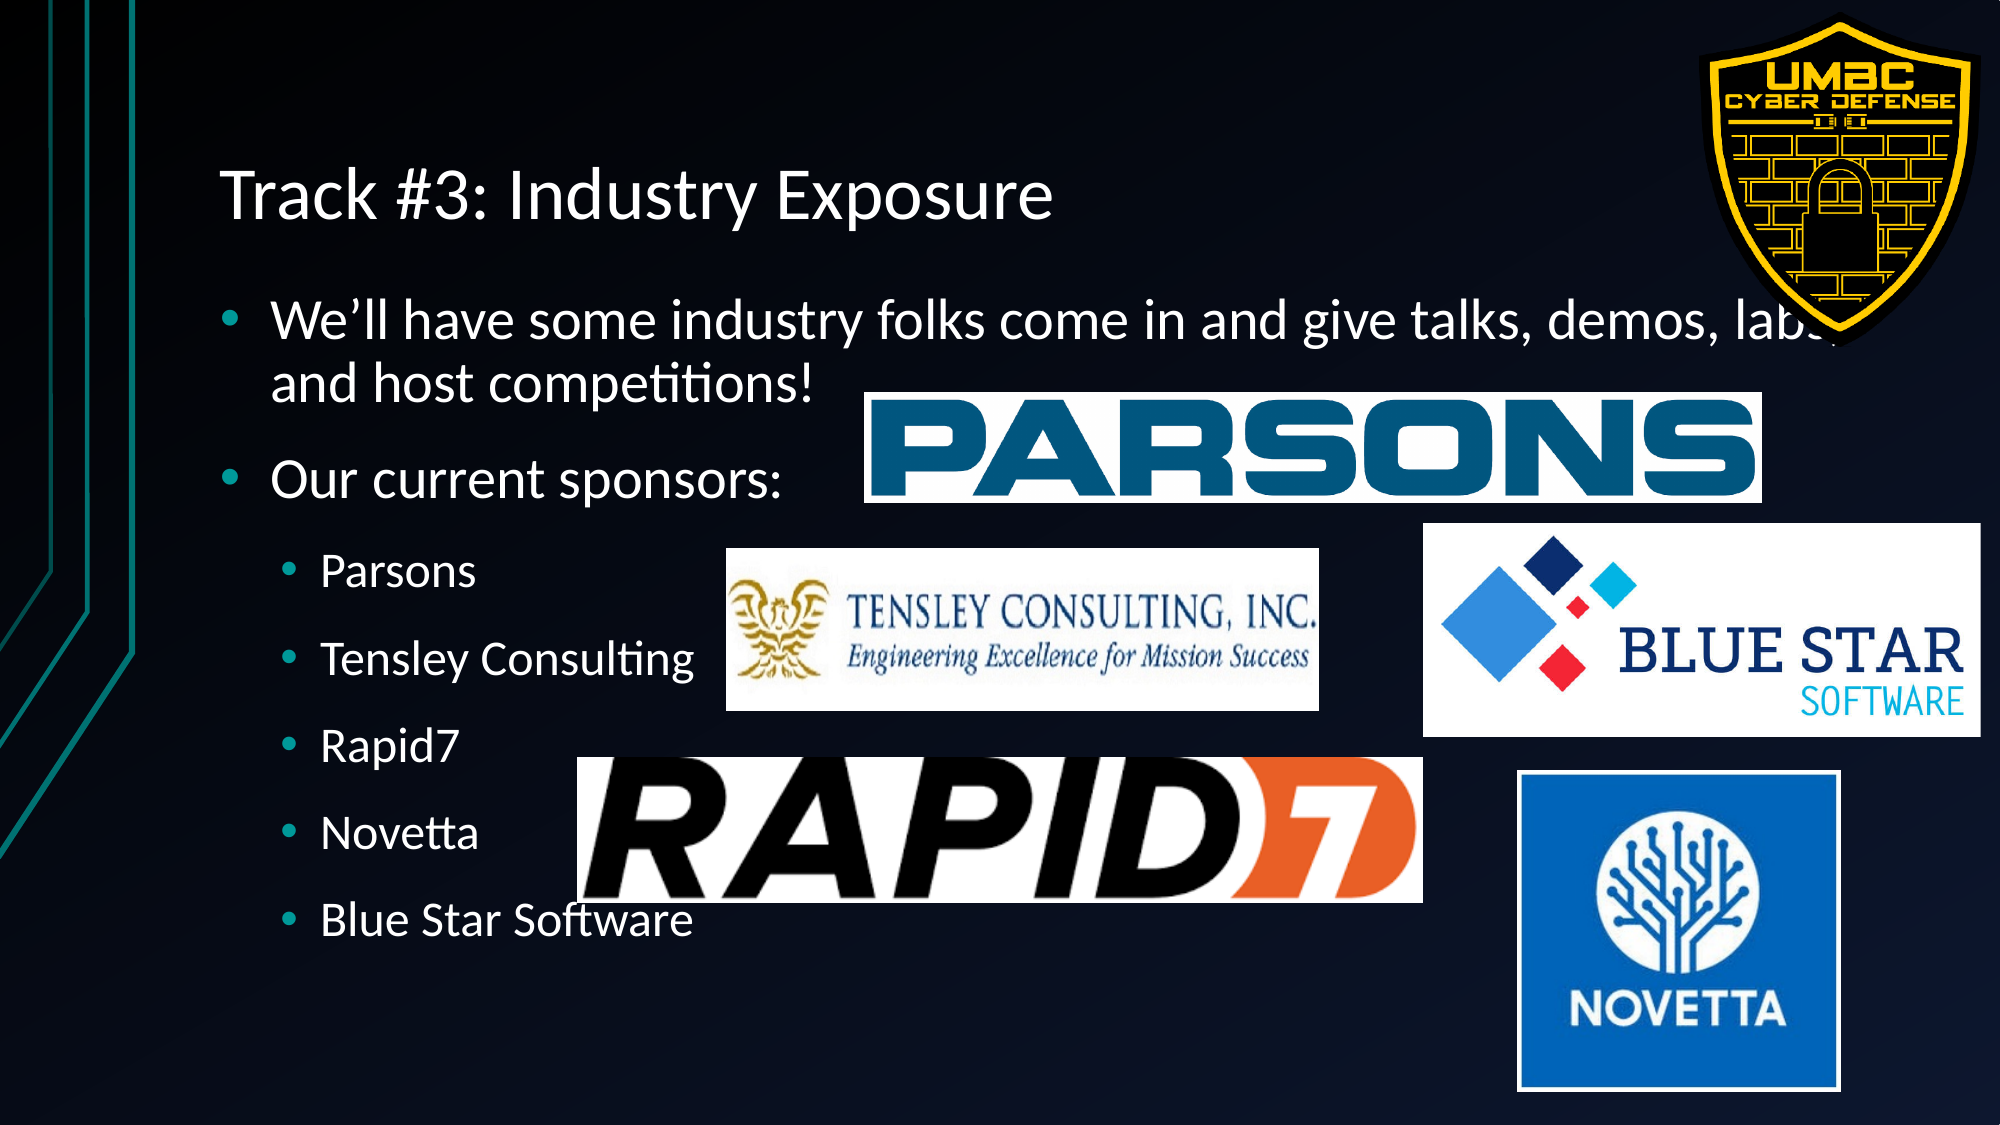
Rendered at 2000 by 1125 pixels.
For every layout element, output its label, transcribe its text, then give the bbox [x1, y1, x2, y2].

picture [1422, 523, 1981, 737]
picture [1699, 12, 1981, 347]
picture [725, 548, 1319, 712]
picture [576, 757, 1423, 903]
list We’ll have some industry folks come in and give talks, demos, labs, and host competitions! Our current sponsors: Parsons Tensley Consulting Rapid7 Novetta Blue Star Software [199, 279, 1900, 1012]
title Track #3: Industry Exposure [199, 45, 1694, 246]
picture [1517, 770, 1841, 1092]
picture [863, 391, 1763, 503]
